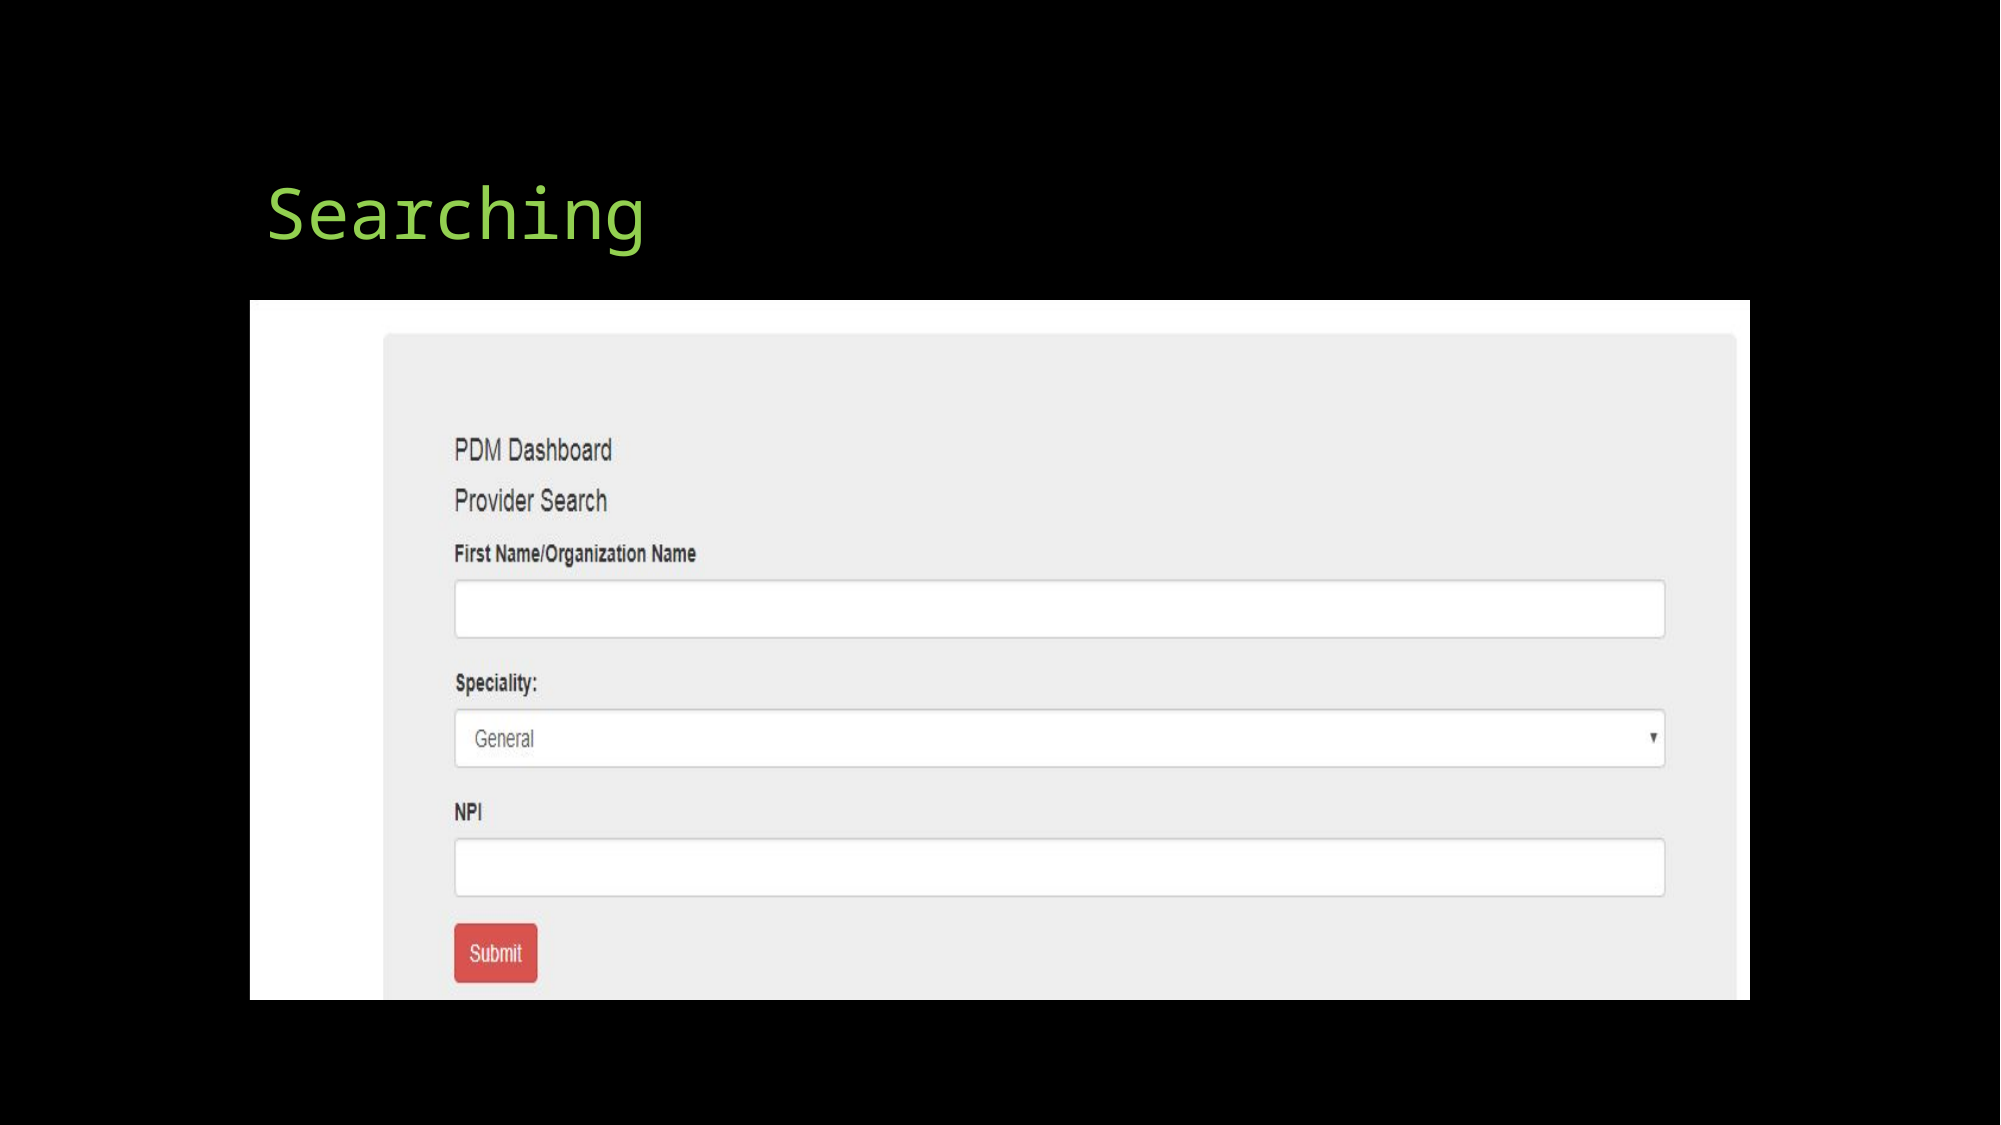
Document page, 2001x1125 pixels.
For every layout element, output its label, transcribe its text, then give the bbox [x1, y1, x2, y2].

picture [249, 299, 1750, 1000]
title Searching [249, 75, 1750, 263]
